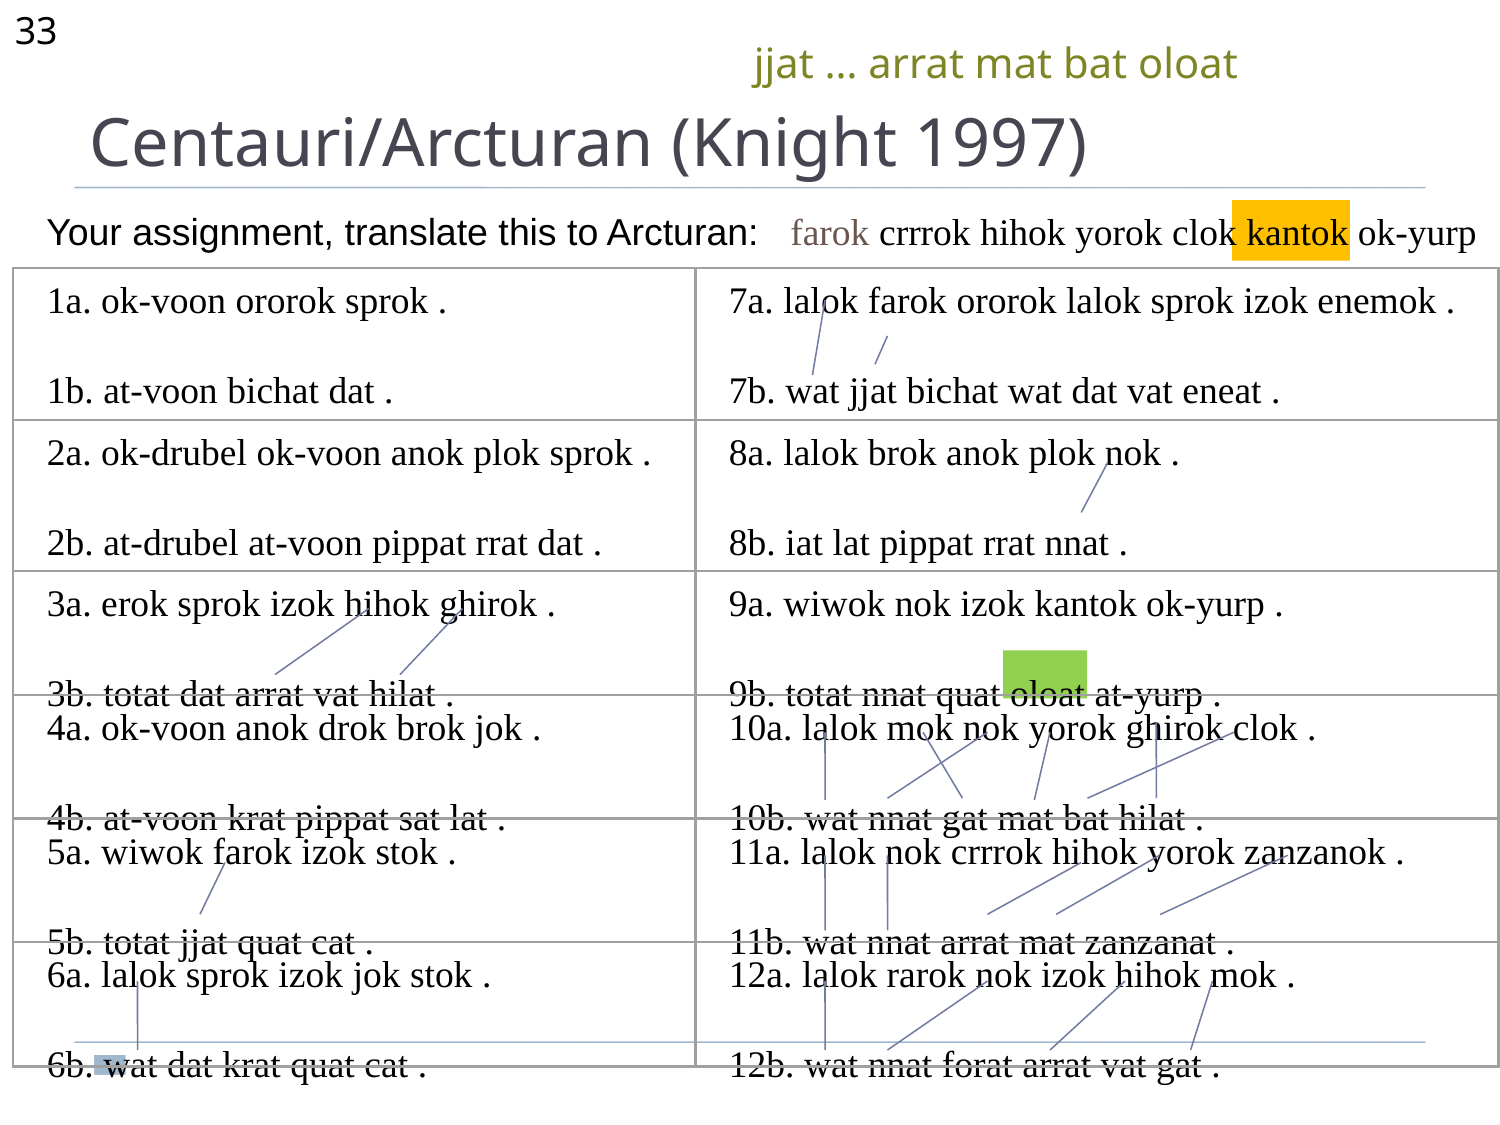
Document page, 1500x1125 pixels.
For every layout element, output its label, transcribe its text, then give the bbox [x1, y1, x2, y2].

text_box jjat … arrat mat bat oloat [739, 29, 1298, 95]
text_box <number> [0, 0, 1500, 1125]
